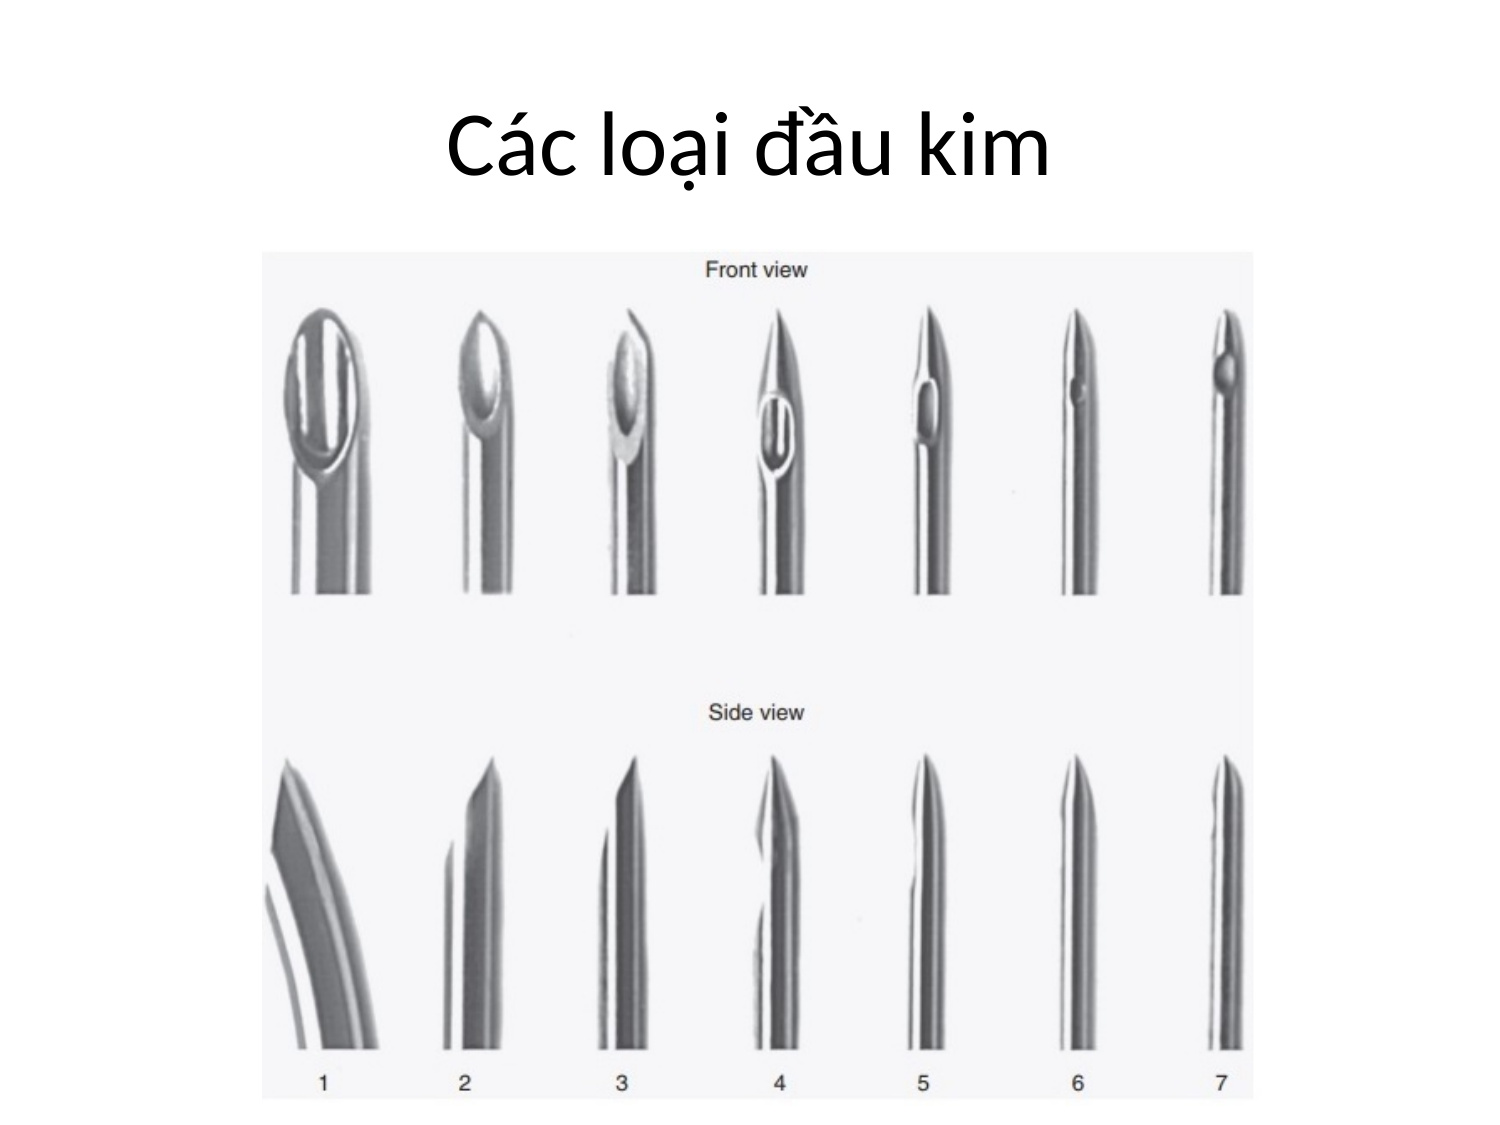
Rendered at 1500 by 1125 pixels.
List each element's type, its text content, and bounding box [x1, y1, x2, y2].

title Các loại đầu kim [75, 45, 1425, 233]
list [262, 249, 1262, 1106]
